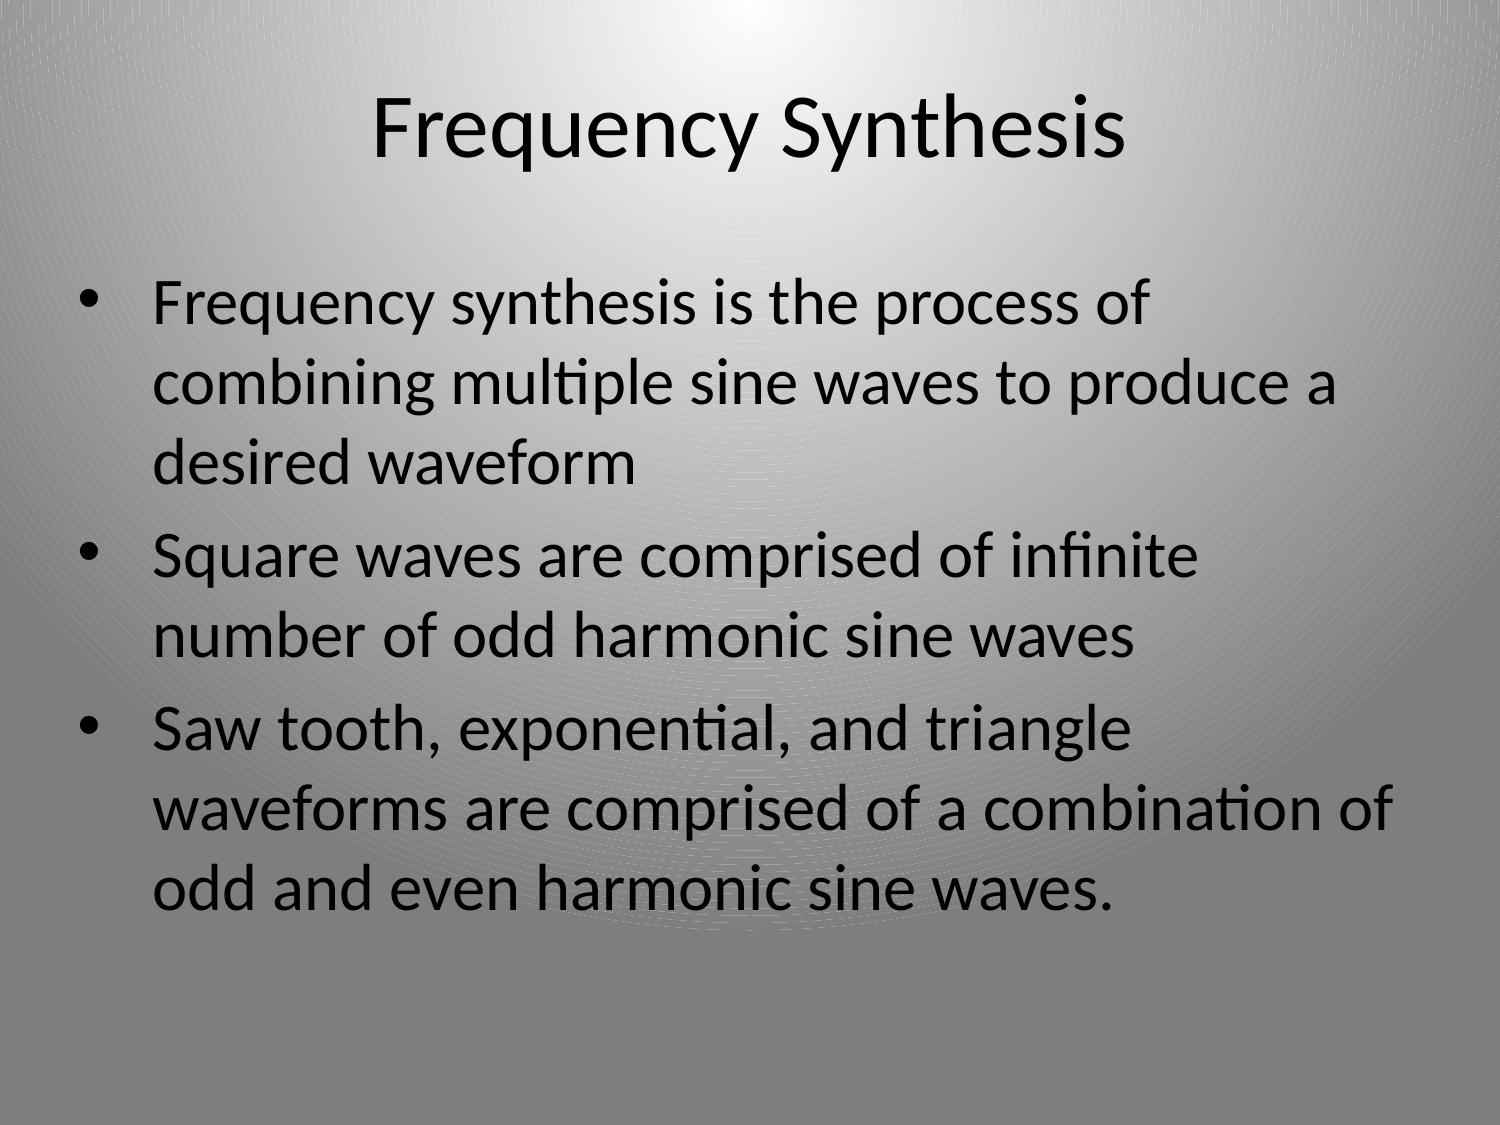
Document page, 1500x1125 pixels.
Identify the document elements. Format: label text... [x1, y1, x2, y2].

subtitle Frequency synthesis is the process of combining multiple sine waves to produce a desired waveform Square waves are comprised of infinite number of odd harmonic sine waves Saw tooth, exponential, and triangle waveforms are comprised of a combination of odd and even harmonic sine waves. [62, 249, 1425, 1013]
title Frequency Synthesis [112, 0, 1388, 242]
